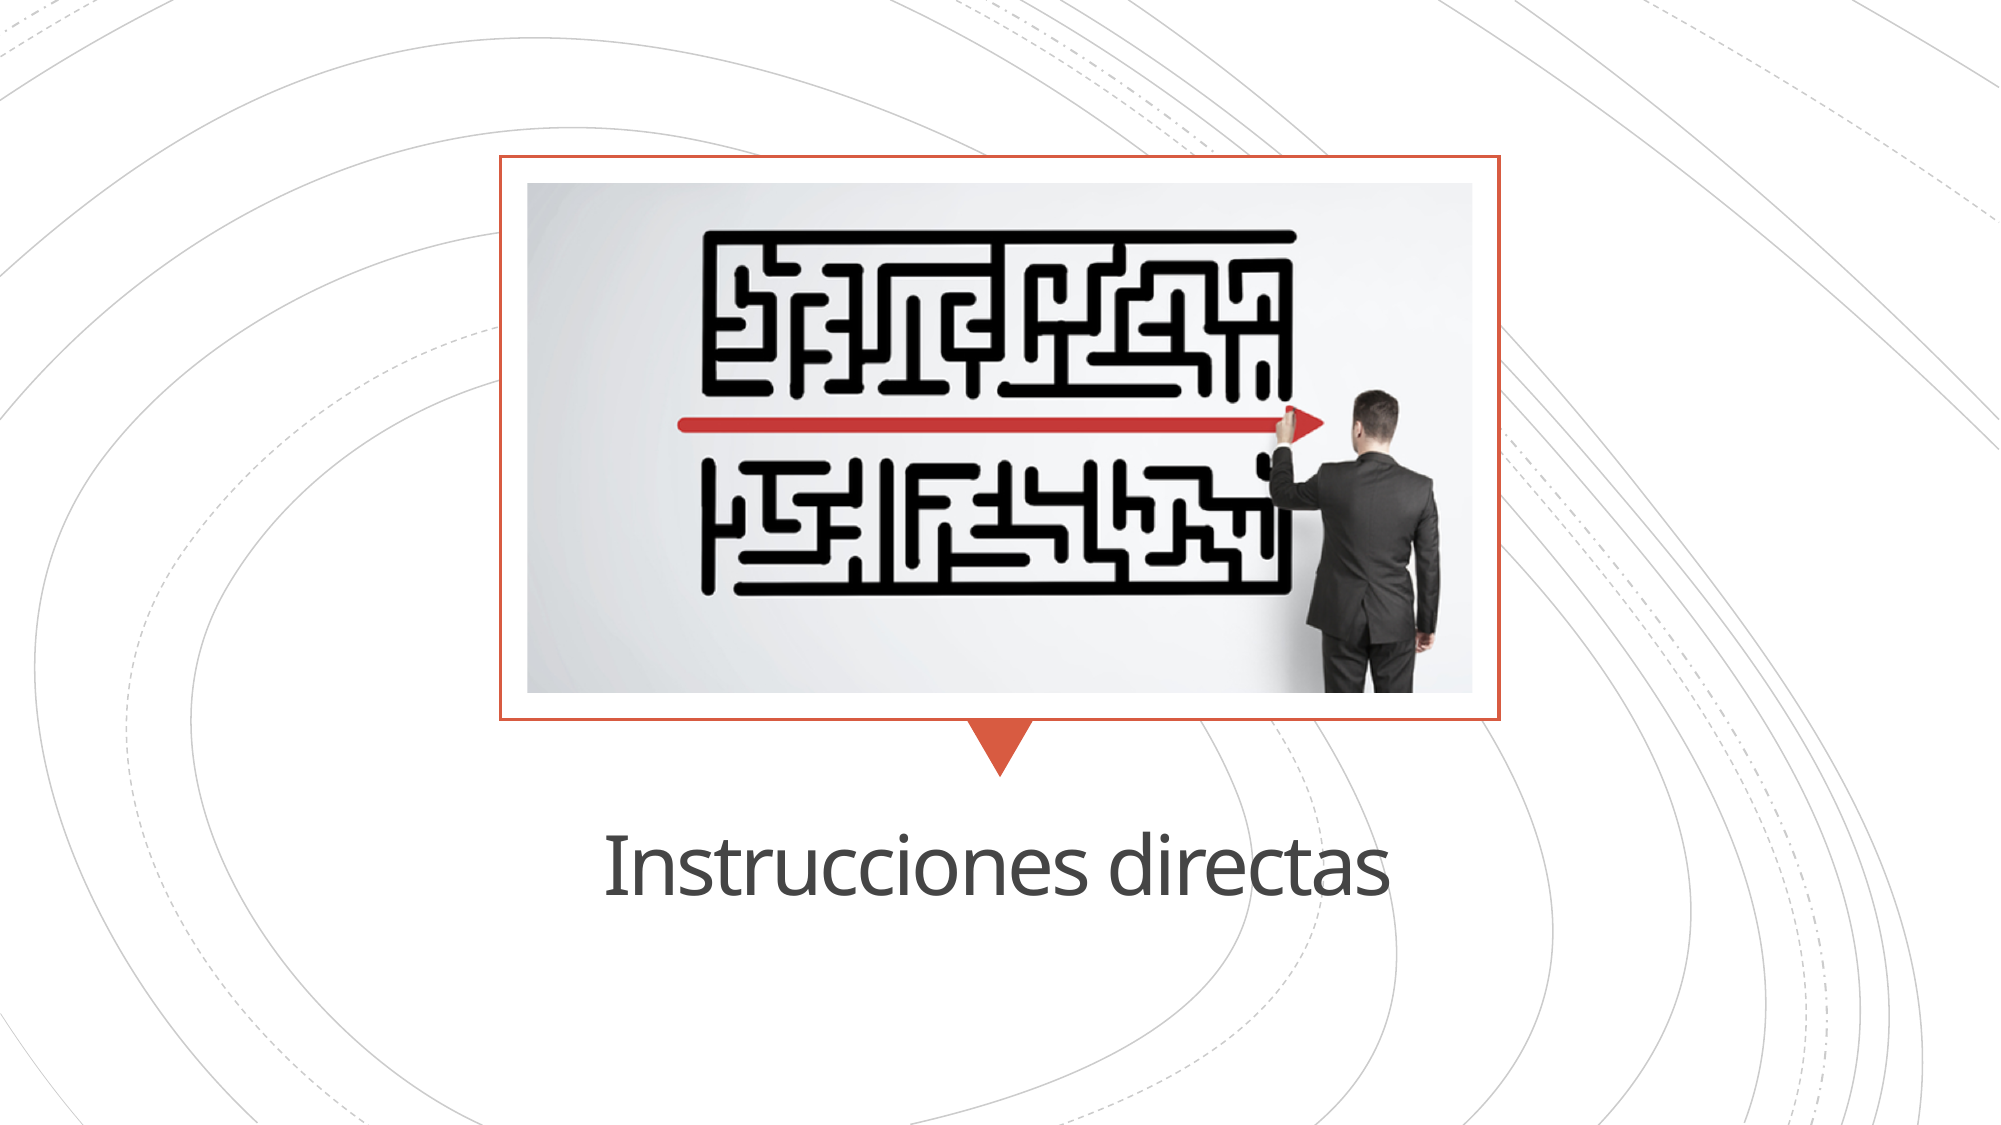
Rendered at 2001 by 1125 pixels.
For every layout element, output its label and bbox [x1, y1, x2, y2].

picture [527, 183, 1473, 693]
text_box [0, 0, 2000, 1125]
